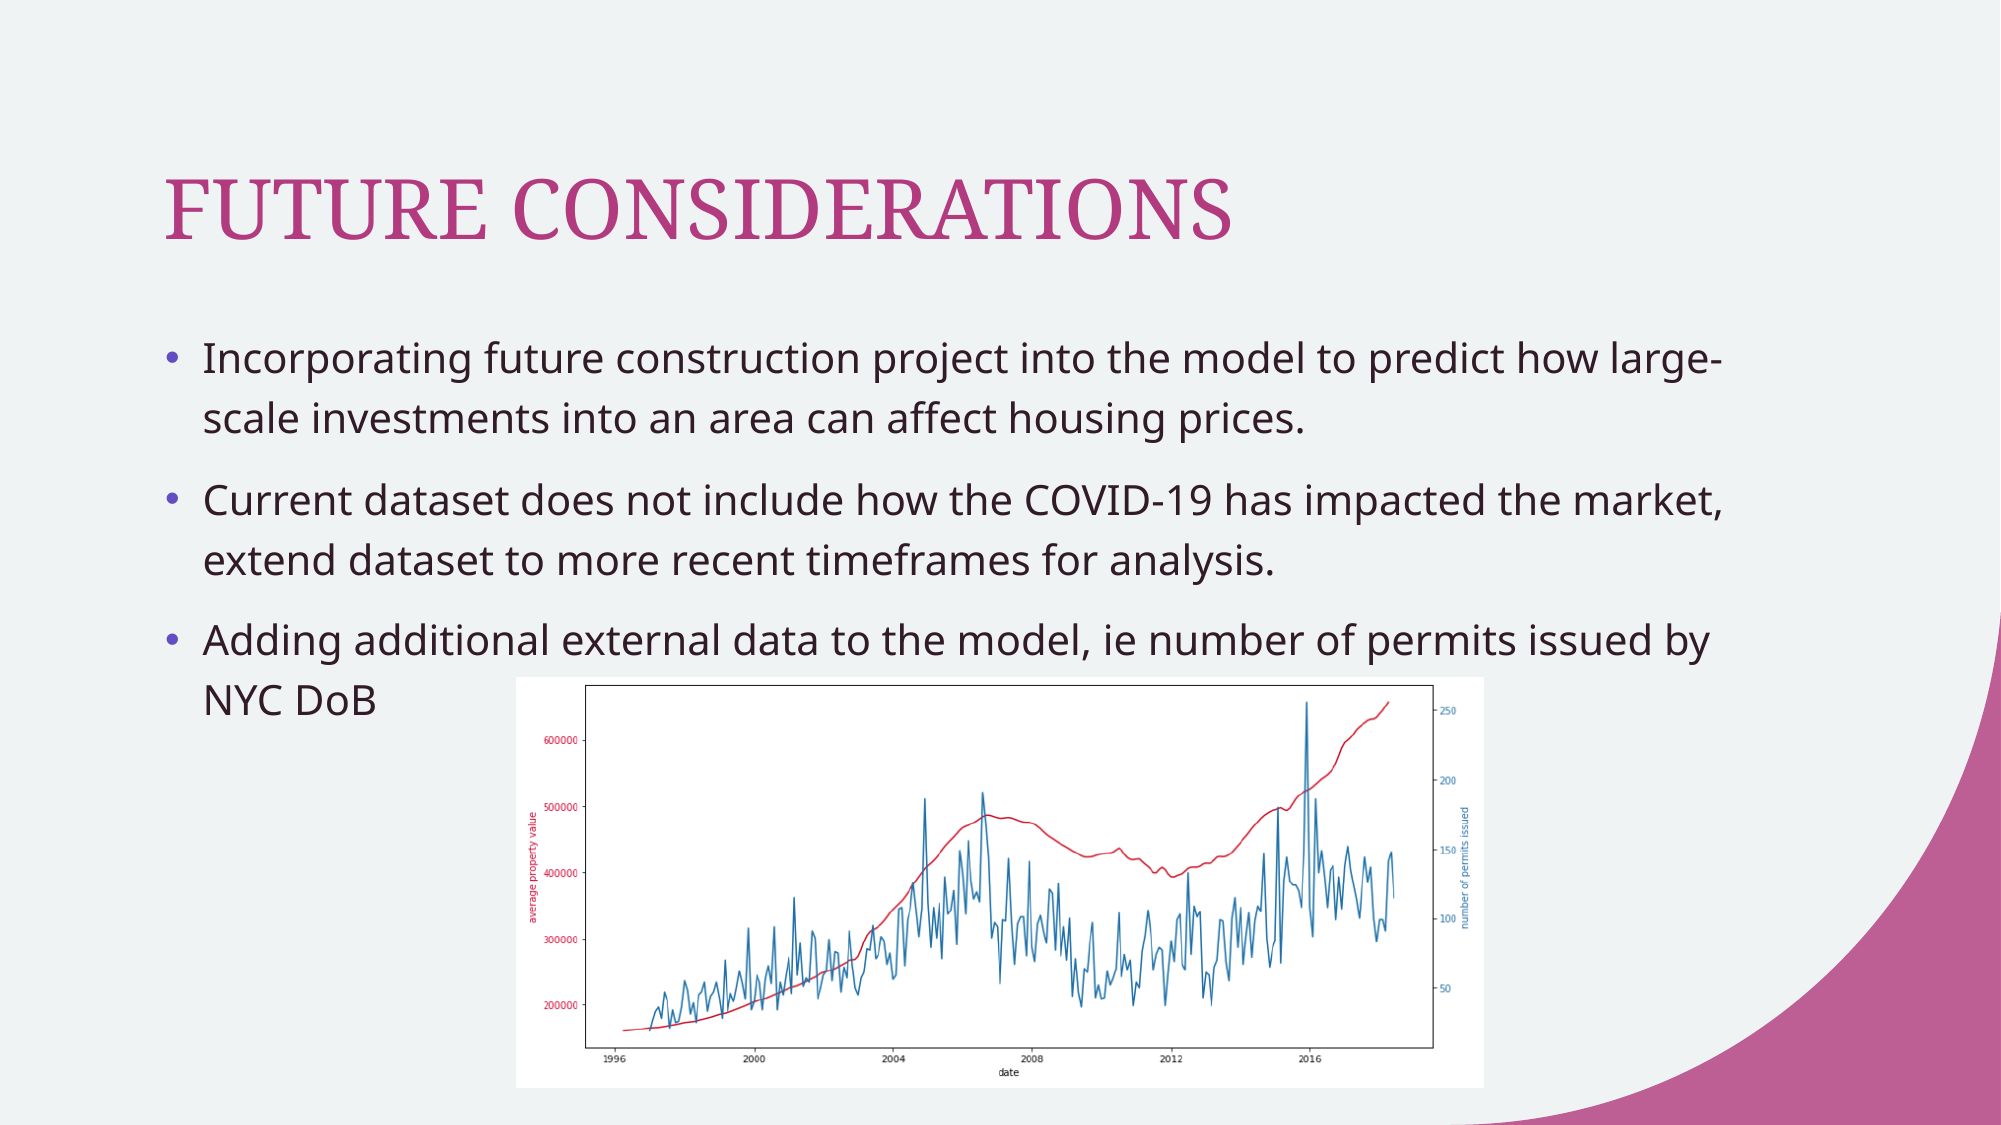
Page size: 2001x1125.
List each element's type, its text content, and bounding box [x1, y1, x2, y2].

picture [516, 677, 1484, 1089]
list Incorporating future construction project into the model to predict how large-scale investments into an area can affect housing prices. Current dataset does not include how the COVID-19 has impacted the market, extend dataset to more recent timeframes for analysis. Adding additional external data to the model, ie number of permits issued by NYC DoB [150, 314, 1777, 992]
title FUTURE CONSIDERATIONS [148, 96, 1775, 315]
